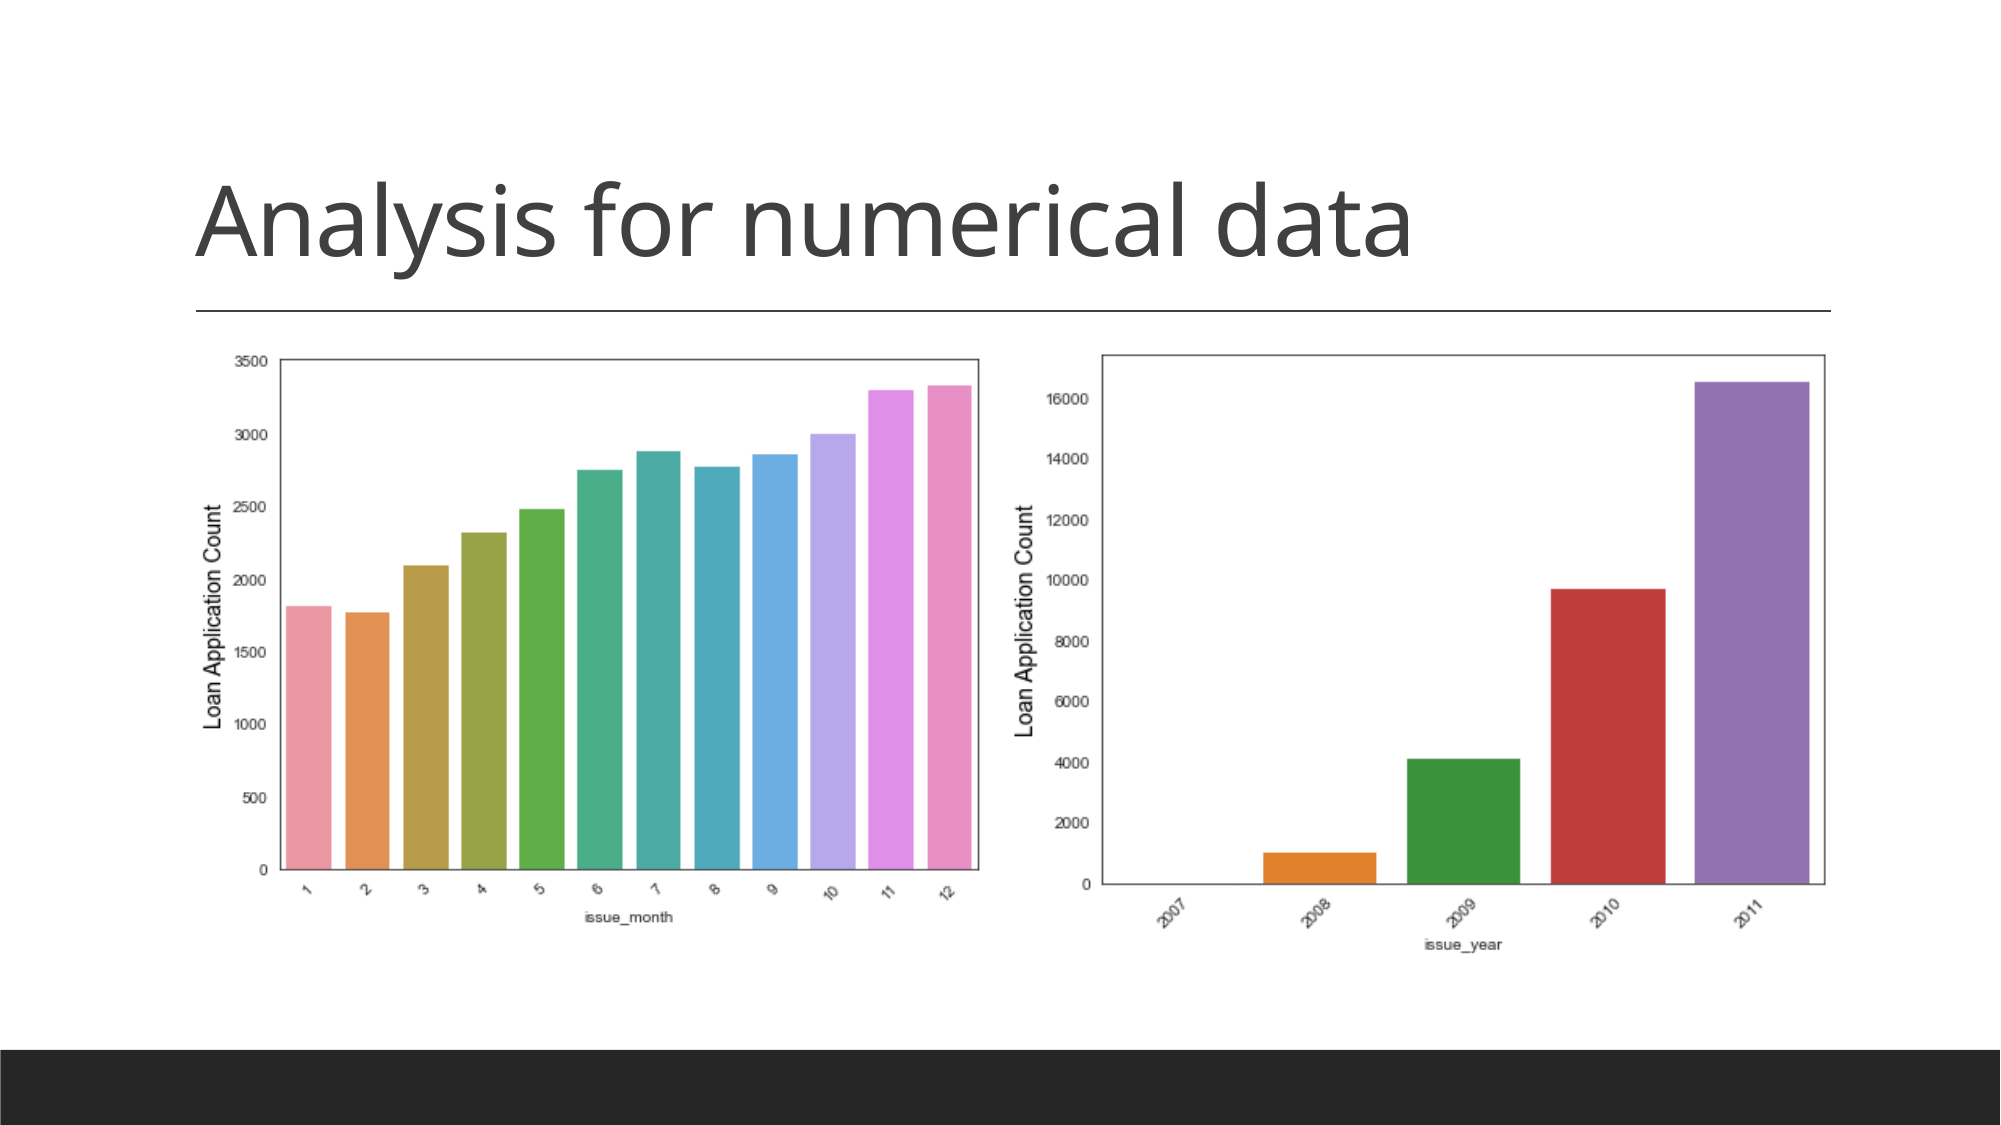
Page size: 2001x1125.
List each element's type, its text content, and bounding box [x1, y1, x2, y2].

title Analysis for numerical data [180, 47, 1830, 285]
picture [193, 345, 989, 936]
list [1004, 345, 1834, 964]
